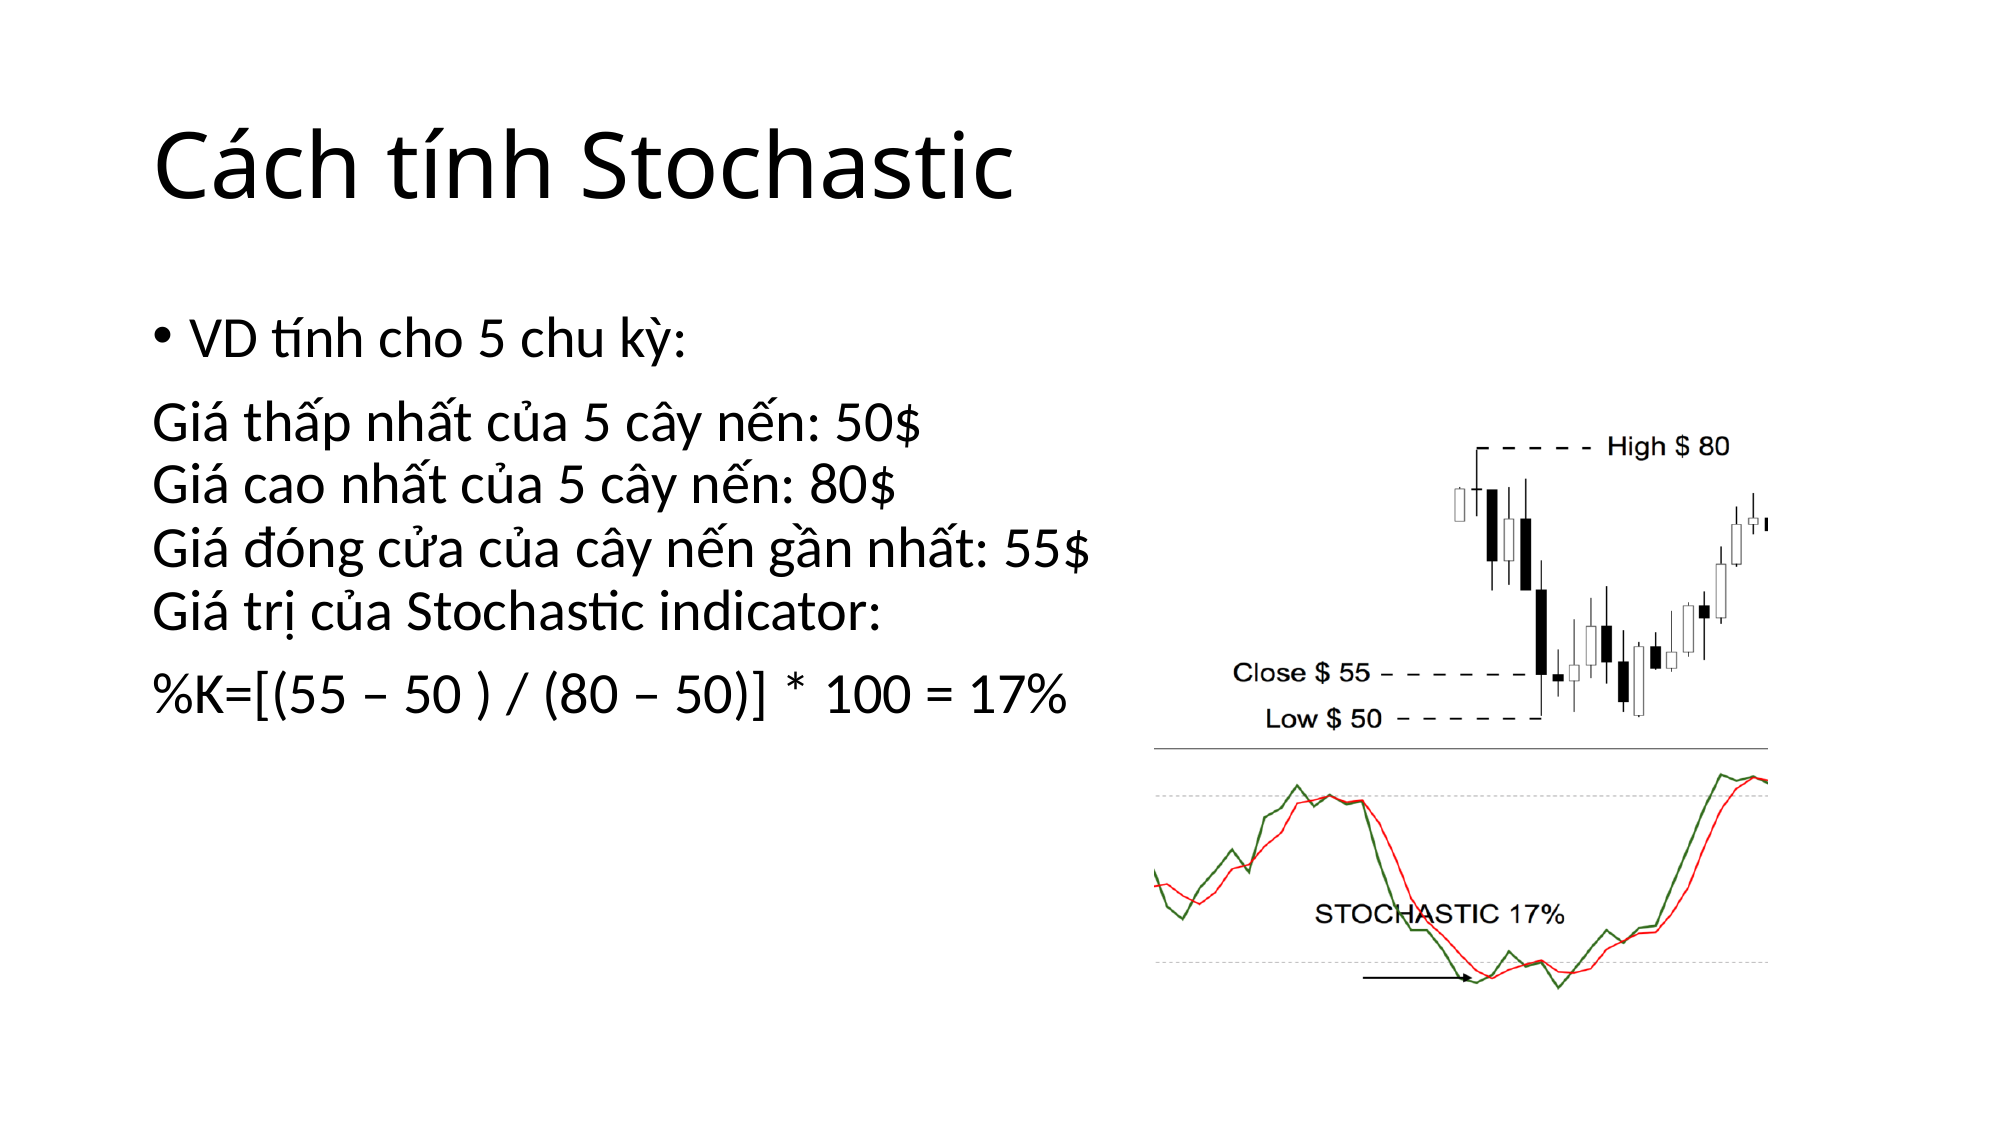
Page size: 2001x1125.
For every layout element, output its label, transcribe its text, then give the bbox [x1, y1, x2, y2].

list VD tính cho 5 chu kỳ: Giá thấp nhất của 5 cây nến: 50$ Giá cao nhất của 5 cây nến: 80$ Giá đóng cửa của cây nến gần nhất: 55$ Giá trị của Stochastic indicator: %K=[(55 – 50 ) / (80 – 50)] * 100 = 17% [137, 299, 1863, 1014]
title Cách tính Stochastic [137, 59, 1863, 278]
picture [1154, 224, 1768, 1000]
